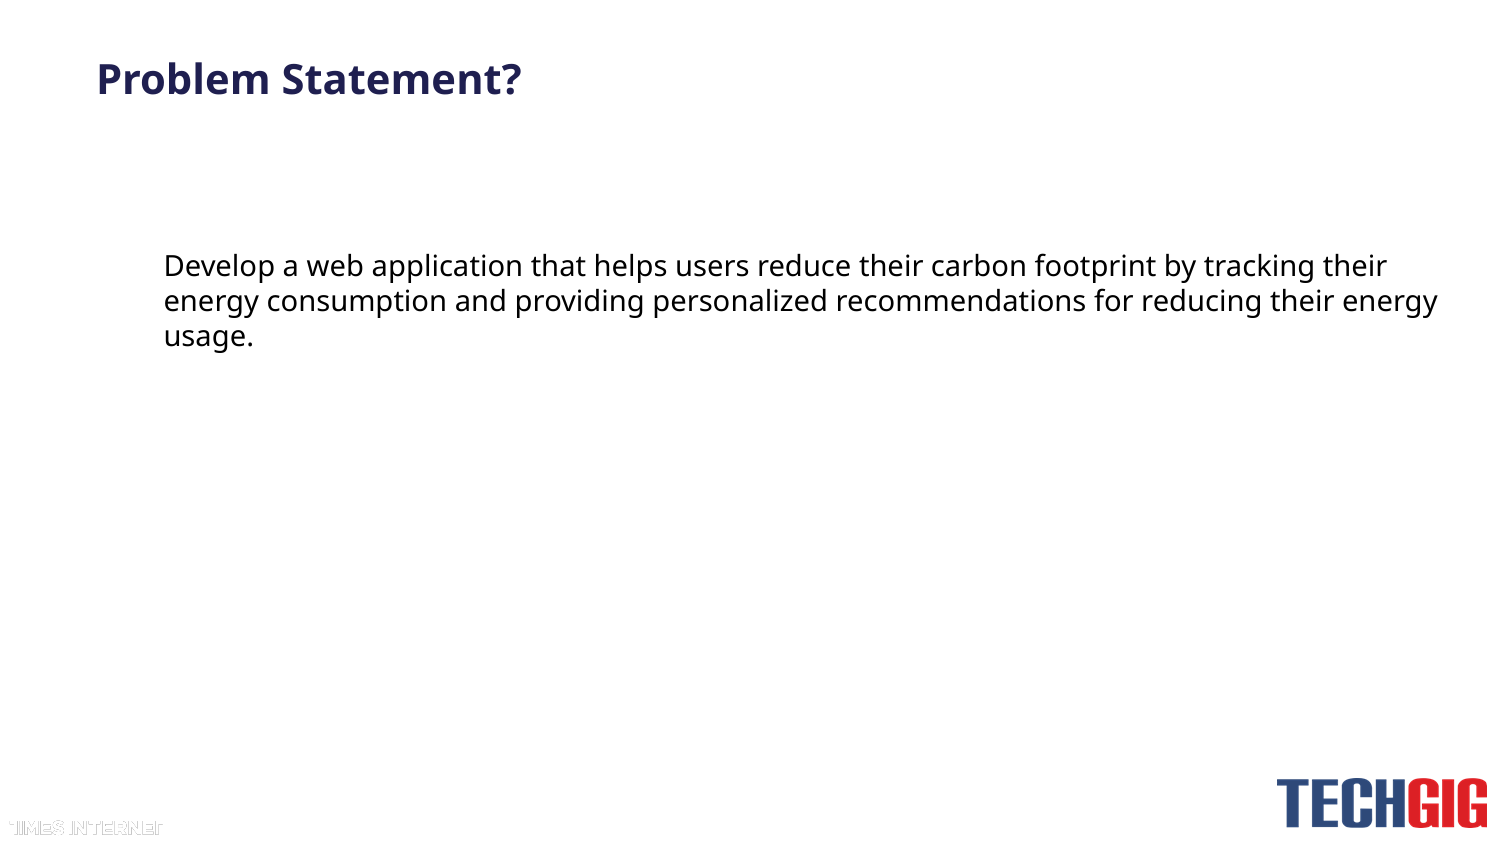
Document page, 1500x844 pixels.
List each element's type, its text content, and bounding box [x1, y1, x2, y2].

picture [8, 818, 164, 837]
picture [1277, 777, 1488, 828]
title Problem Statement? [81, 37, 1440, 133]
text_box Develop a web application that helps users reduce their carbon footprint by tracking their energy consumption and providing personalized recommendations for reducing their energy usage. [148, 197, 1500, 758]
